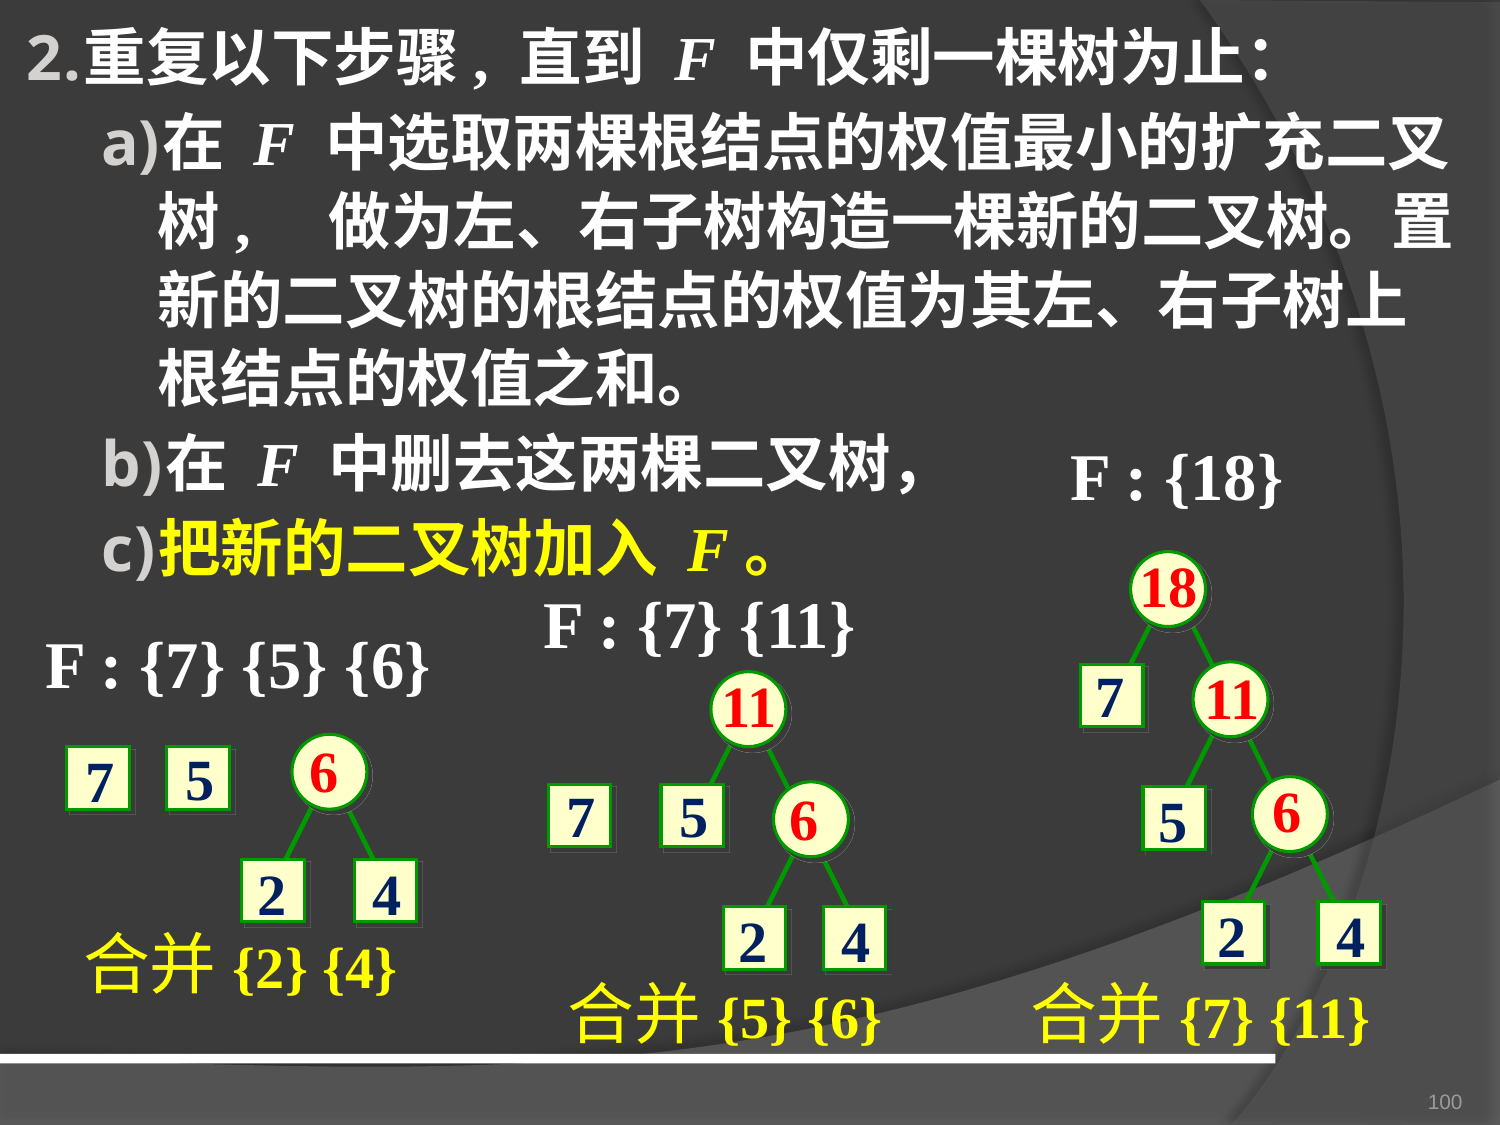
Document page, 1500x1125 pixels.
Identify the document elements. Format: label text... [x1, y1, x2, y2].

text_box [1021, 426, 1381, 1061]
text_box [29, 613, 448, 1010]
slide_number 100 [1337, 1053, 1463, 1114]
text_box 重复以下步骤, 直到 F 中仅剩一棵树为止： 在 F 中选取两棵根结点的权值最小的扩充二叉树, 做为左、右子树构造一棵新的二叉树。置新的二叉树的根结点的权值为其左、右子树上根结点的权值之和。 在 F 中删去这两棵二叉树， 把新的二叉树加入 F。 [11, 7, 1471, 592]
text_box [525, 573, 891, 1060]
